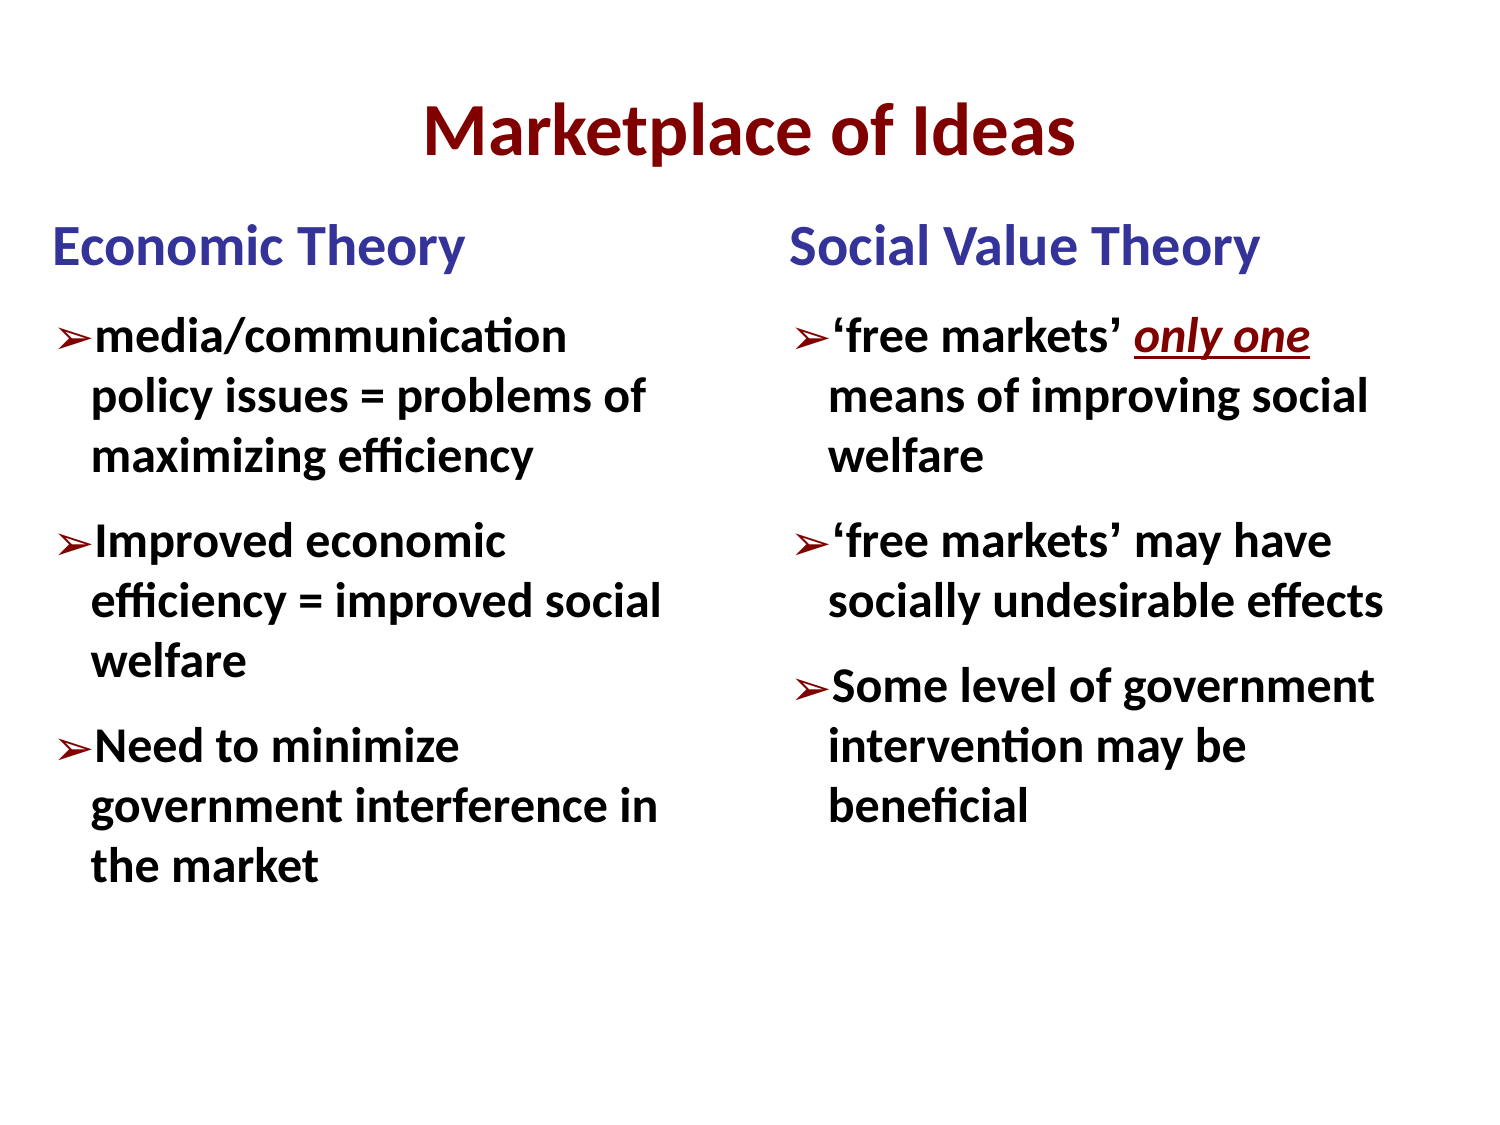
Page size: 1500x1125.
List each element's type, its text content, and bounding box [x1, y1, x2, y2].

text_box Economic Theory media/communication policy issues = problems of maximizing efficiency Improved economic efficiency = improved social welfare Need to minimize government interference in the market [37, 199, 688, 998]
text_box Marketplace of Ideas [112, 75, 1388, 175]
text_box Social Value Theory ‘free markets’ only one means of improving social welfare ‘free markets’ may have socially undesirable effects Some level of government intervention may be beneficial [774, 199, 1463, 862]
